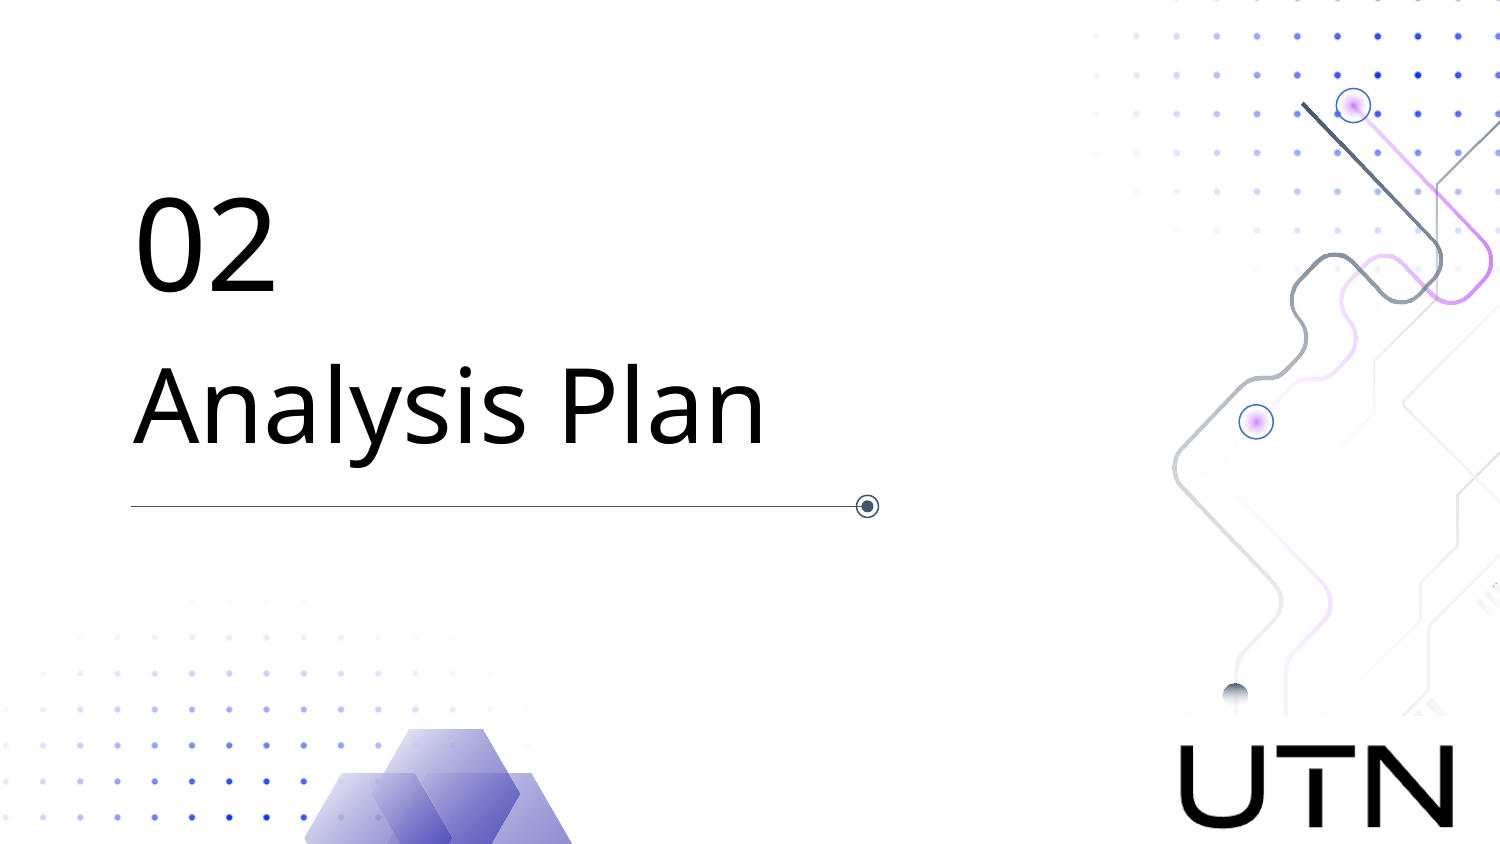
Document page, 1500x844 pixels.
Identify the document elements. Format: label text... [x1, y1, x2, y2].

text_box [0, 550, 582, 844]
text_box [130, 495, 879, 518]
title Analysis Plan [118, 341, 1037, 480]
title 02 [118, 168, 398, 332]
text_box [1064, 0, 1500, 844]
picture [1167, 716, 1500, 844]
